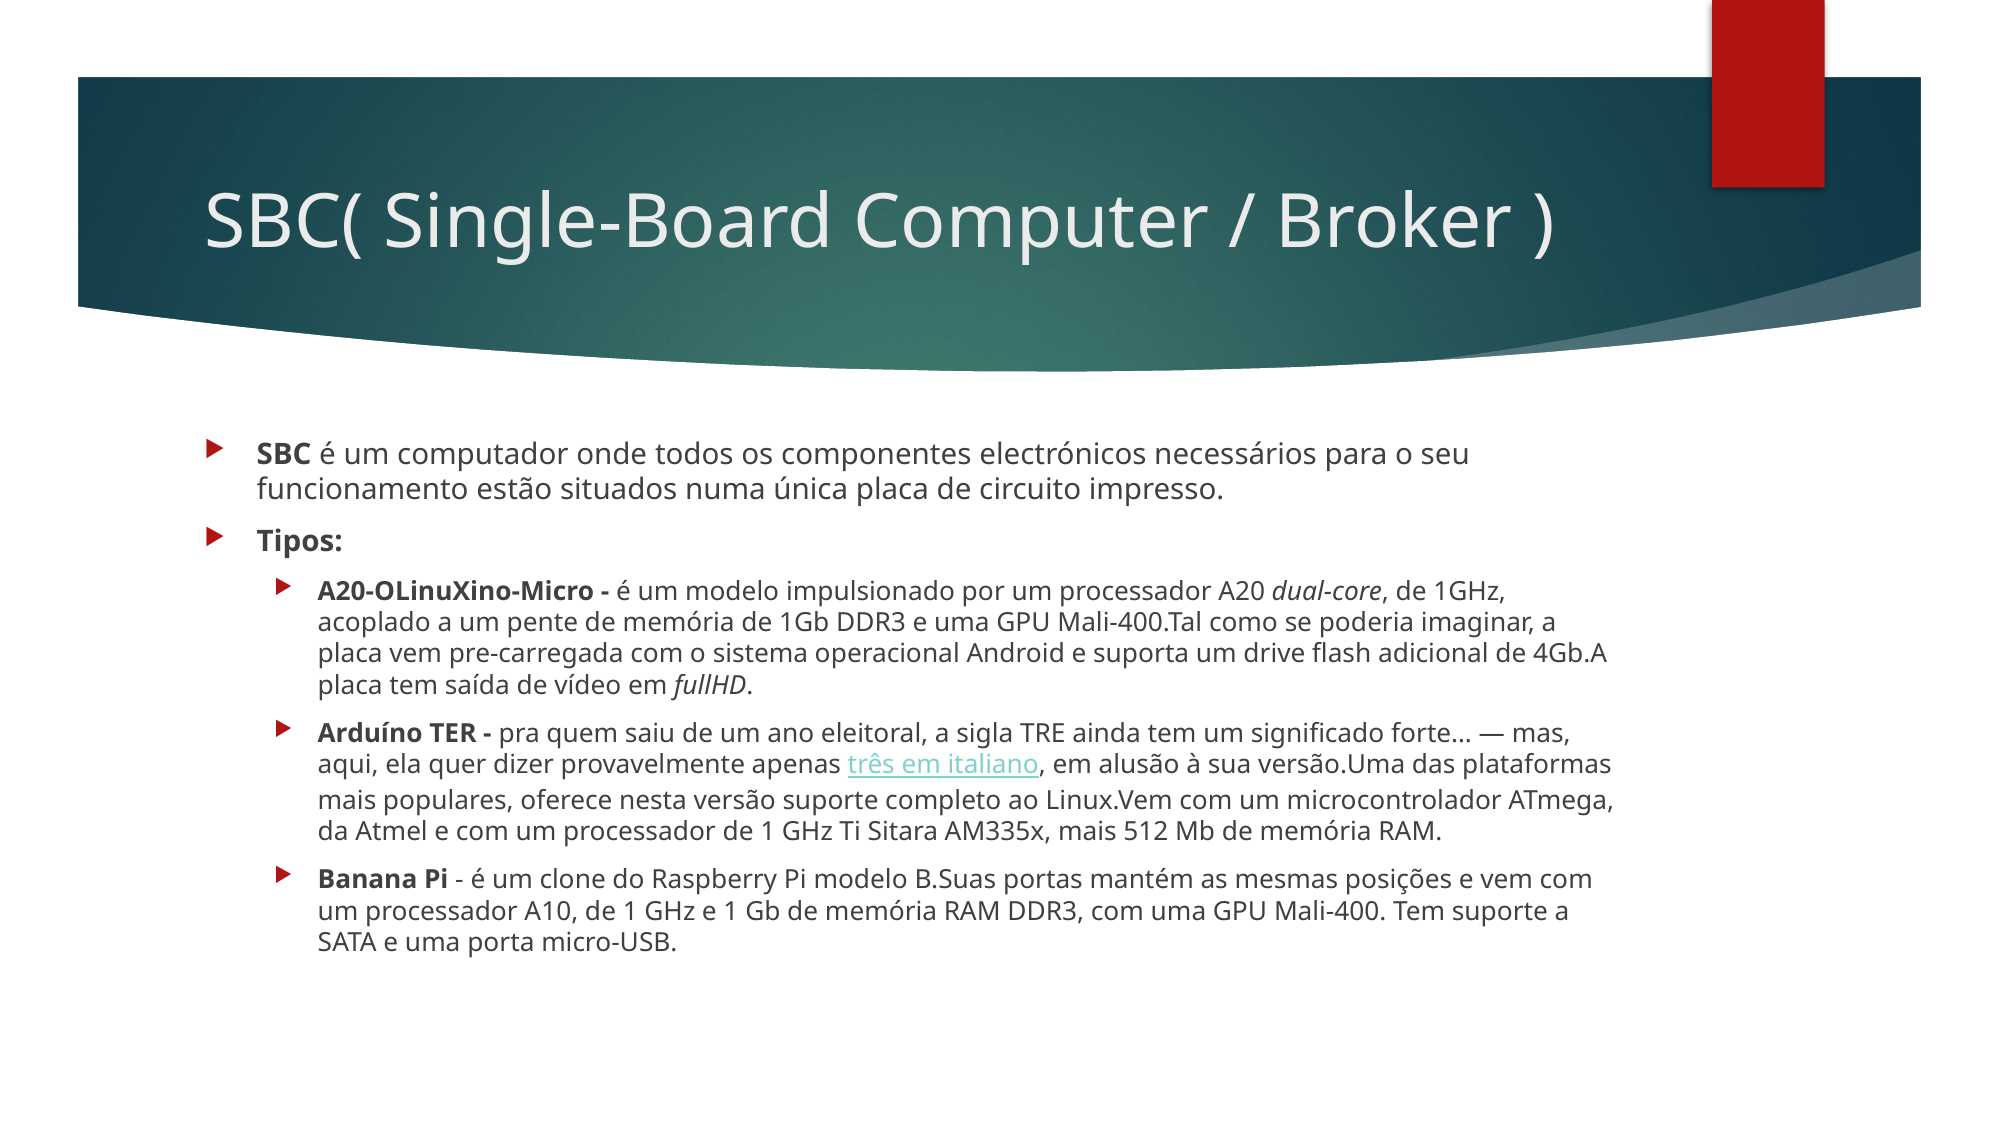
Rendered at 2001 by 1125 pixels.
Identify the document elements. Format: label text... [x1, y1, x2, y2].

title SBC( Single-Board Computer / Broker ) [189, 159, 1638, 276]
list SBC é um computador onde todos os componentes electrónicos necessários para o seu funcionamento estão situados numa única placa de circuito impresso. Tipos: A20-OLinuXino-Micro - é um modelo impulsionado por um processador A20 dual-core, de 1GHz, acoplado a um pente de memória de 1Gb DDR3 e uma GPU Mali-400.Tal como se poderia imaginar, a placa vem pre-carregada com o sistema operacional Android e suporta um drive flash adicional de 4Gb.A placa tem saída de vídeo em fullHD. Arduíno TER - pra quem saiu de um ano eleitoral, a sigla TRE ainda tem um significado forte… — mas, aqui, ela quer dizer provavelmente apenas três em italiano, em alusão à sua versão.Uma das plataformas mais populares, oferece nesta versão suporte completo ao Linux.Vem com um microcontrolador ATmega, da Atmel e com um processador de 1 GHz Ti Sitara AM335x, mais 512 Mb de memória RAM. Banana Pi - é um clone do Raspberry Pi modelo B.Suas portas mantém as mesmas posições e vem com um processador A10, de 1 GHz e 1 Gb de memória RAM DDR3, com uma GPU Mali-400. Tem suporte a SATA e uma porta micro-USB. [189, 427, 1638, 988]
